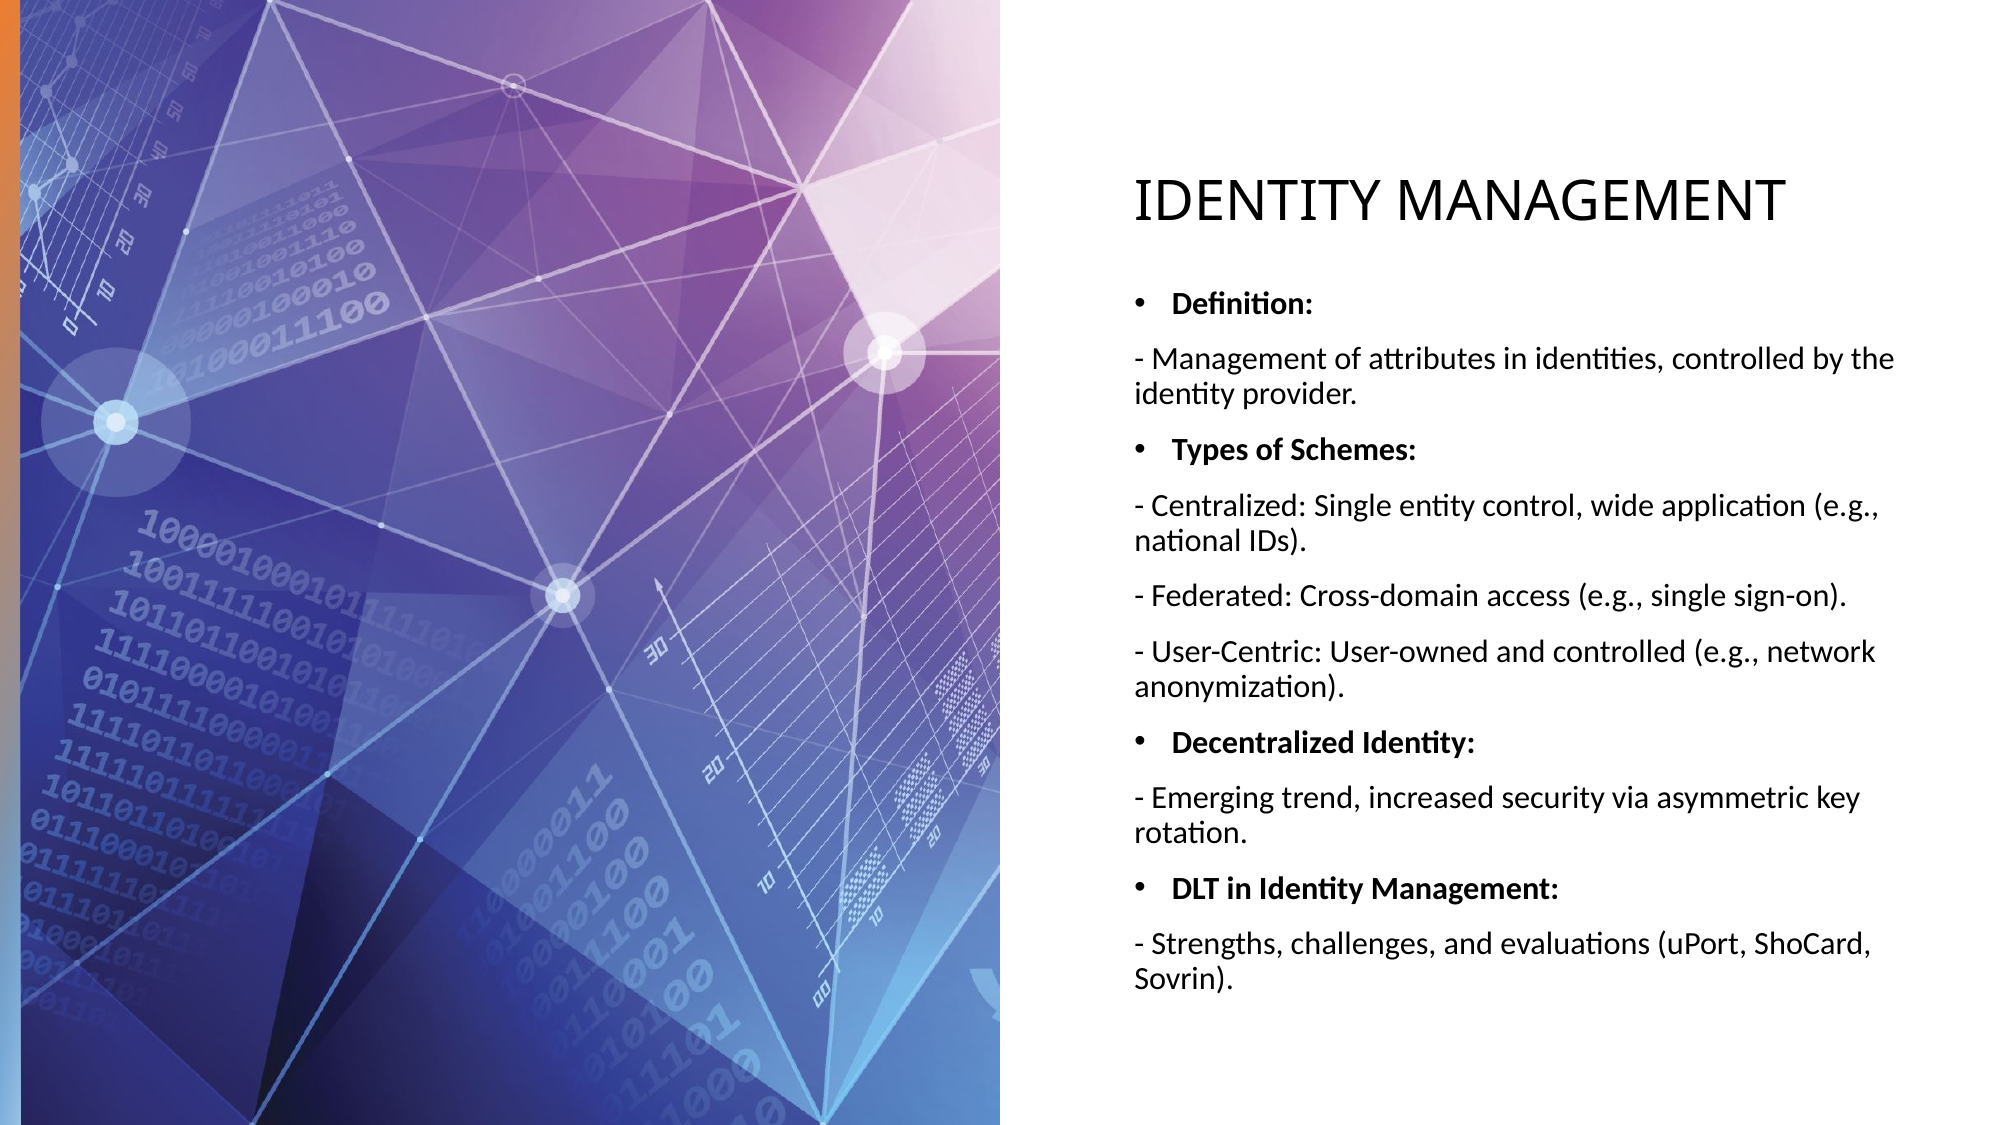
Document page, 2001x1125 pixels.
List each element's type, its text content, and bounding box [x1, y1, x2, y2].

picture [21, 0, 1000, 1125]
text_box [0, 0, 21, 1125]
title IDENTITY MANAGEMENT [1119, 121, 1857, 241]
list Definition: - Management of attributes in identities, controlled by the identity provider. Types of Schemes: - Centralized: Single entity control, wide application (e.g., national IDs). - Federated: Cross-domain access (e.g., single sign-on). - User-Centric: User-owned and controlled (e.g., network anonymization). Decentralized Identity: - Emerging trend, increased security via asymmetric key rotation. DLT in Identity Management: - Strengths, challenges, and evaluations (uPort, ShoCard, Sovrin). [1119, 279, 1913, 1004]
